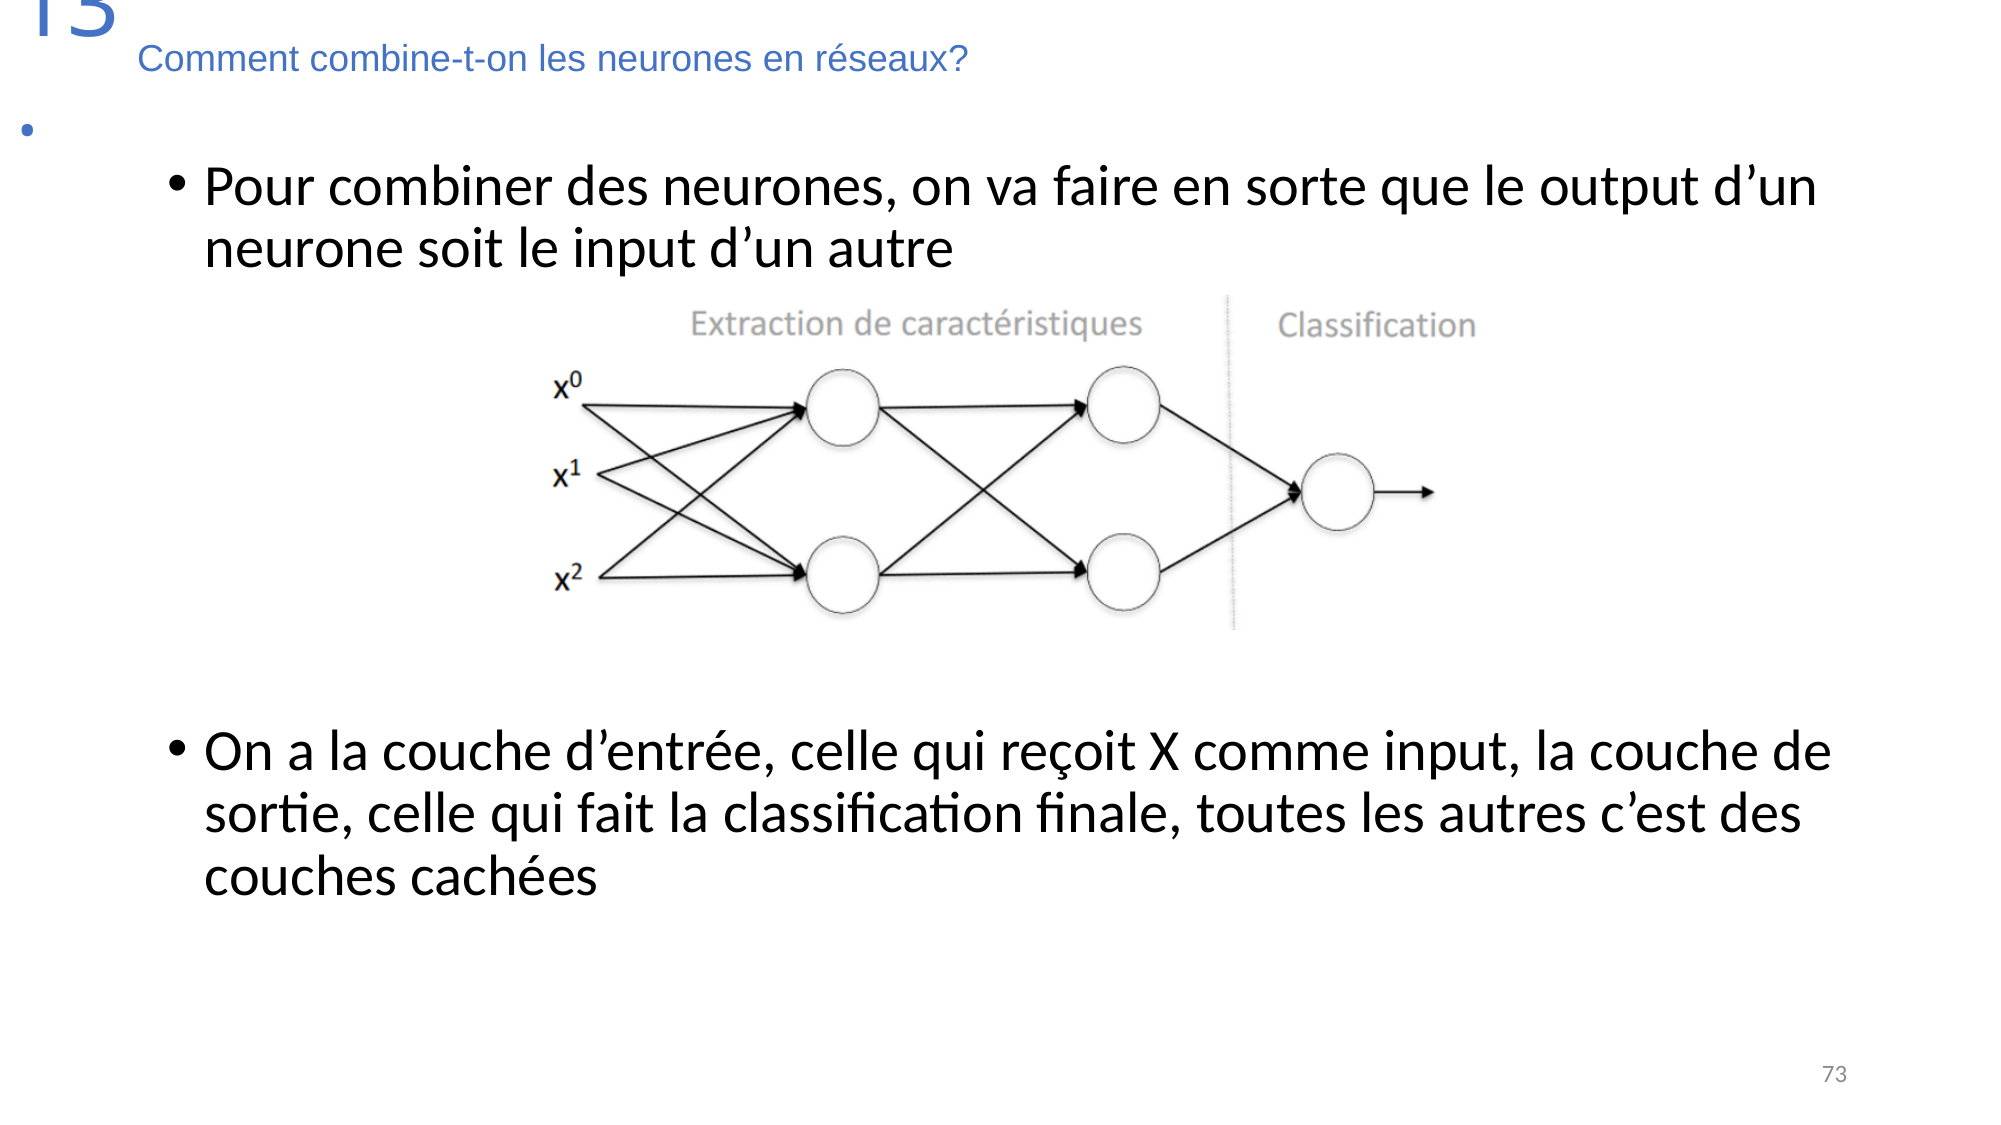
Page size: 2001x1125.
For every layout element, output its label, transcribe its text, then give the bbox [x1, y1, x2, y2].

text_box Pour combiner des neurones, on va faire en sorte que le output d’un neurone soit le input d’un autre On a la couche d’entrée, celle qui reçoit X comme input, la couche de sortie, celle qui fait la classification finale, toutes les autres c’est des couches cachées [152, 147, 1878, 1013]
slide_number 73 [1412, 1042, 1863, 1103]
text_box Comment combine-t-on les neurones en réseaux? [122, 26, 1848, 87]
title 13. [0, 0, 153, 166]
picture [500, 295, 1500, 630]
